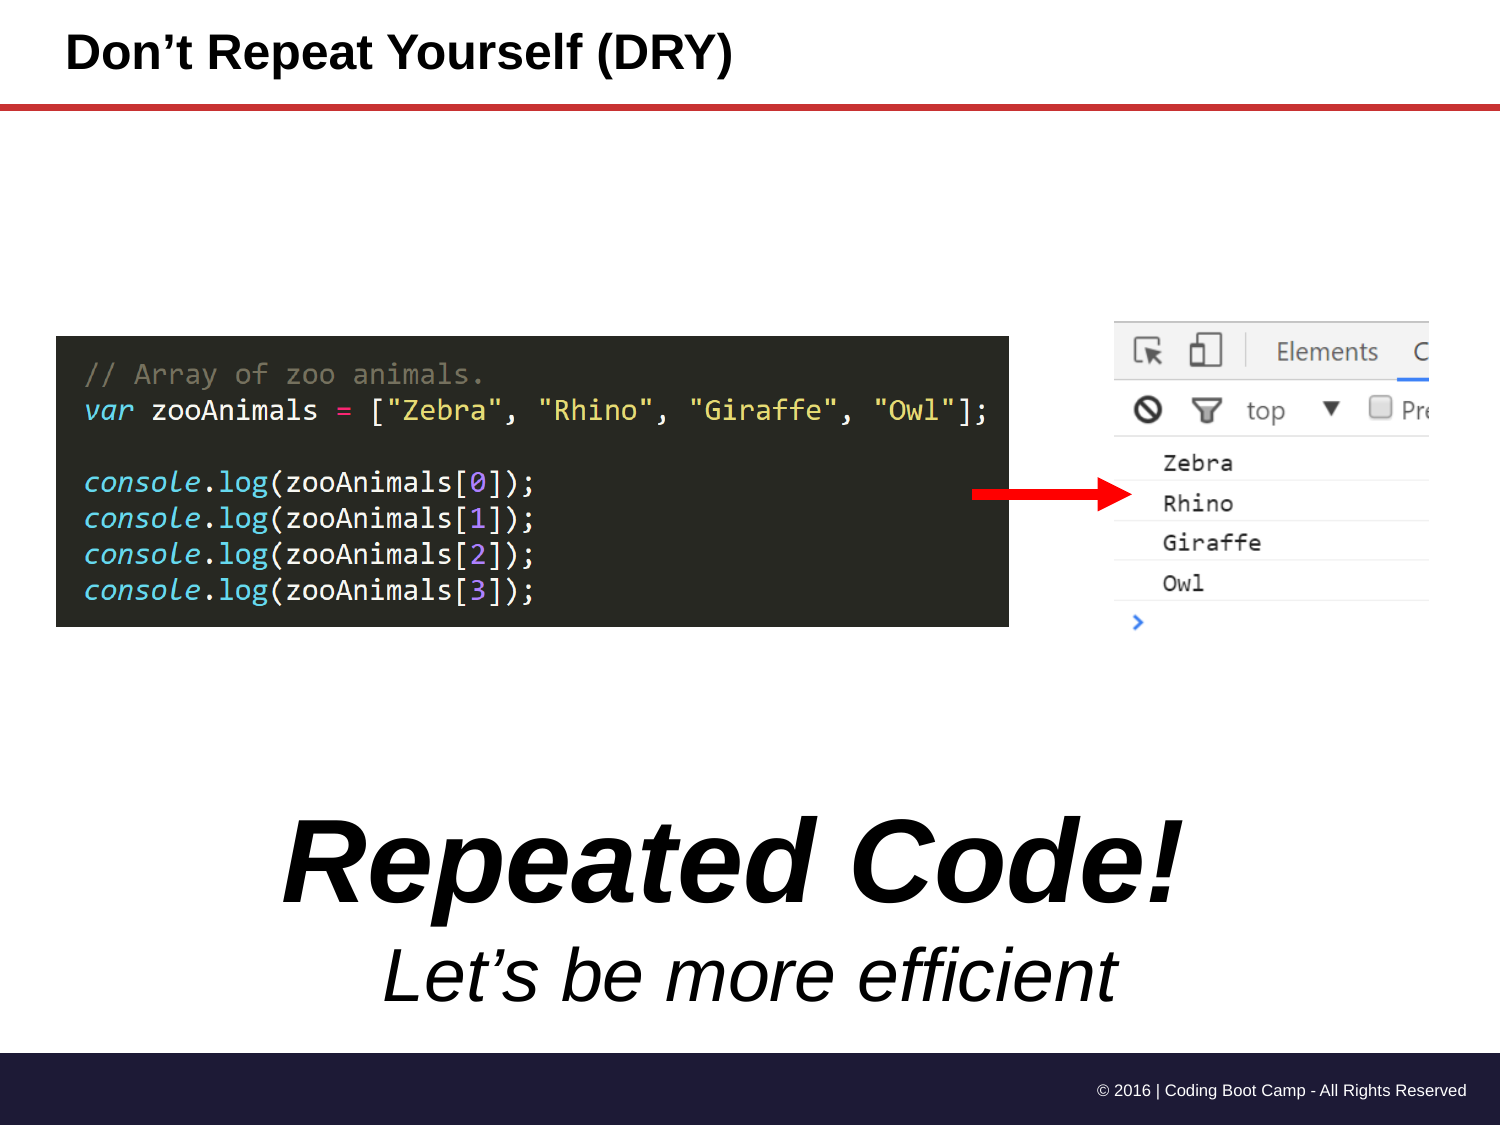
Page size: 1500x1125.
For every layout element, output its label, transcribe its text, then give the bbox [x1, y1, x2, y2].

picture [56, 336, 1009, 627]
picture [1114, 319, 1429, 644]
title Don’t Repeat Yourself (DRY) [50, 0, 948, 108]
text_box Repeated Code! Let’s be more efficient [50, 774, 1450, 1025]
